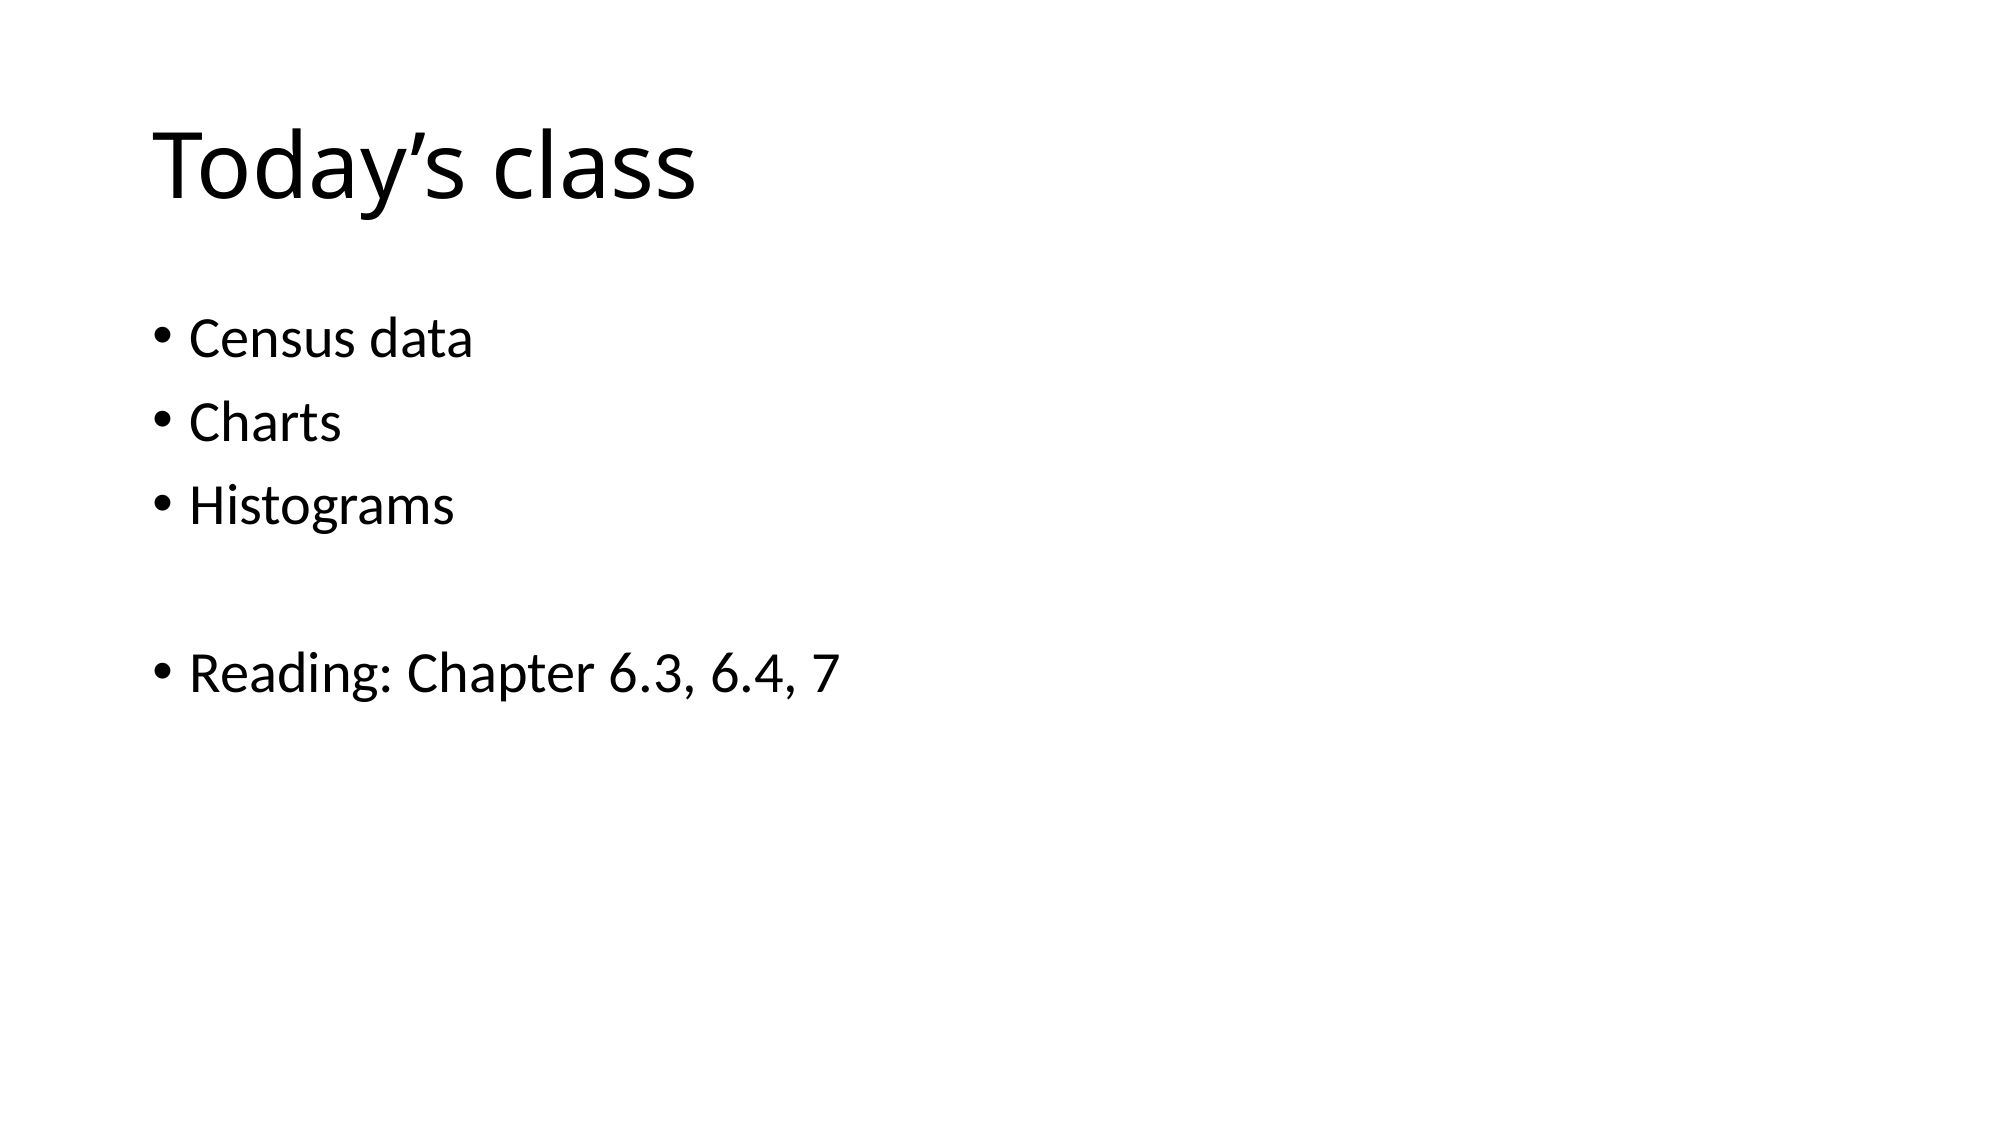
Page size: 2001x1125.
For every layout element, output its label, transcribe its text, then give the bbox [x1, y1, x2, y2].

list Census data Charts Histograms Reading: Chapter 6.3, 6.4, 7 [137, 299, 1863, 1014]
title Today’s class [137, 59, 1863, 278]
